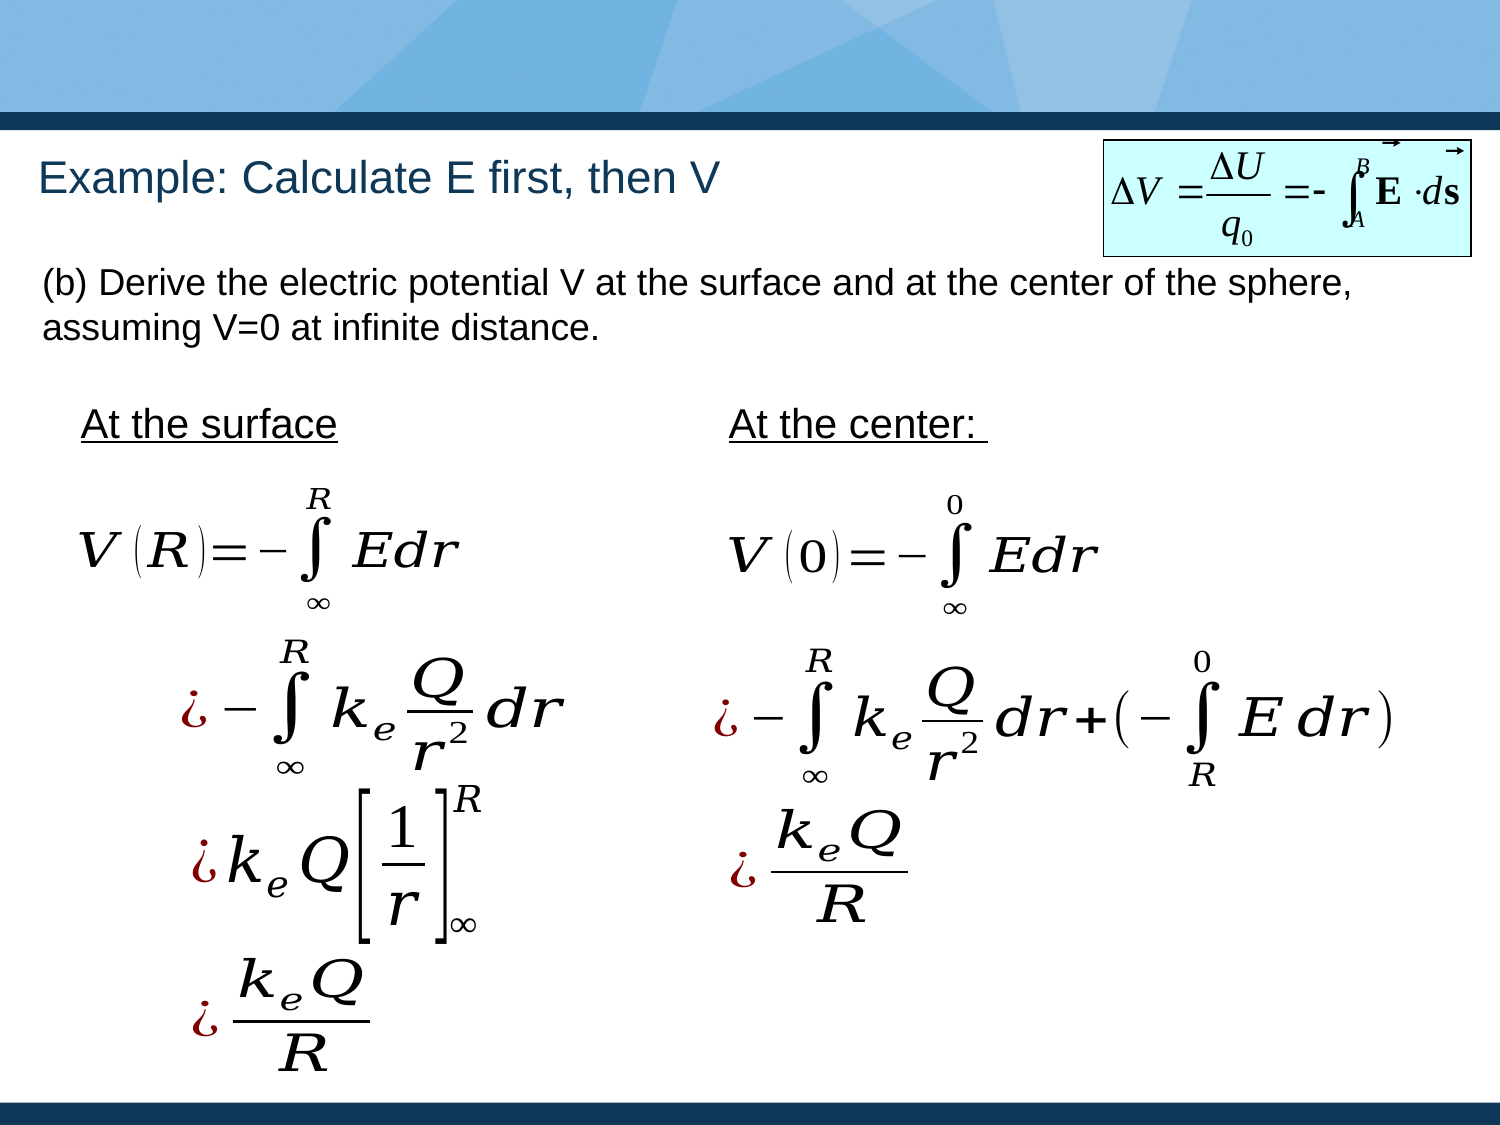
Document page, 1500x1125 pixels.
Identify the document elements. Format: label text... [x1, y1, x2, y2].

text_box (b) Derive the electric potential V at the surface and at the center of the sphere, assuming V=0 at infinite distance. [27, 250, 1452, 356]
text_box At the center: [713, 389, 1004, 455]
text_box At the surface [65, 389, 354, 455]
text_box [1104, 140, 1471, 256]
title Example: Calculate E first, then V [37, 125, 1388, 225]
picture [0, 0, 1500, 112]
